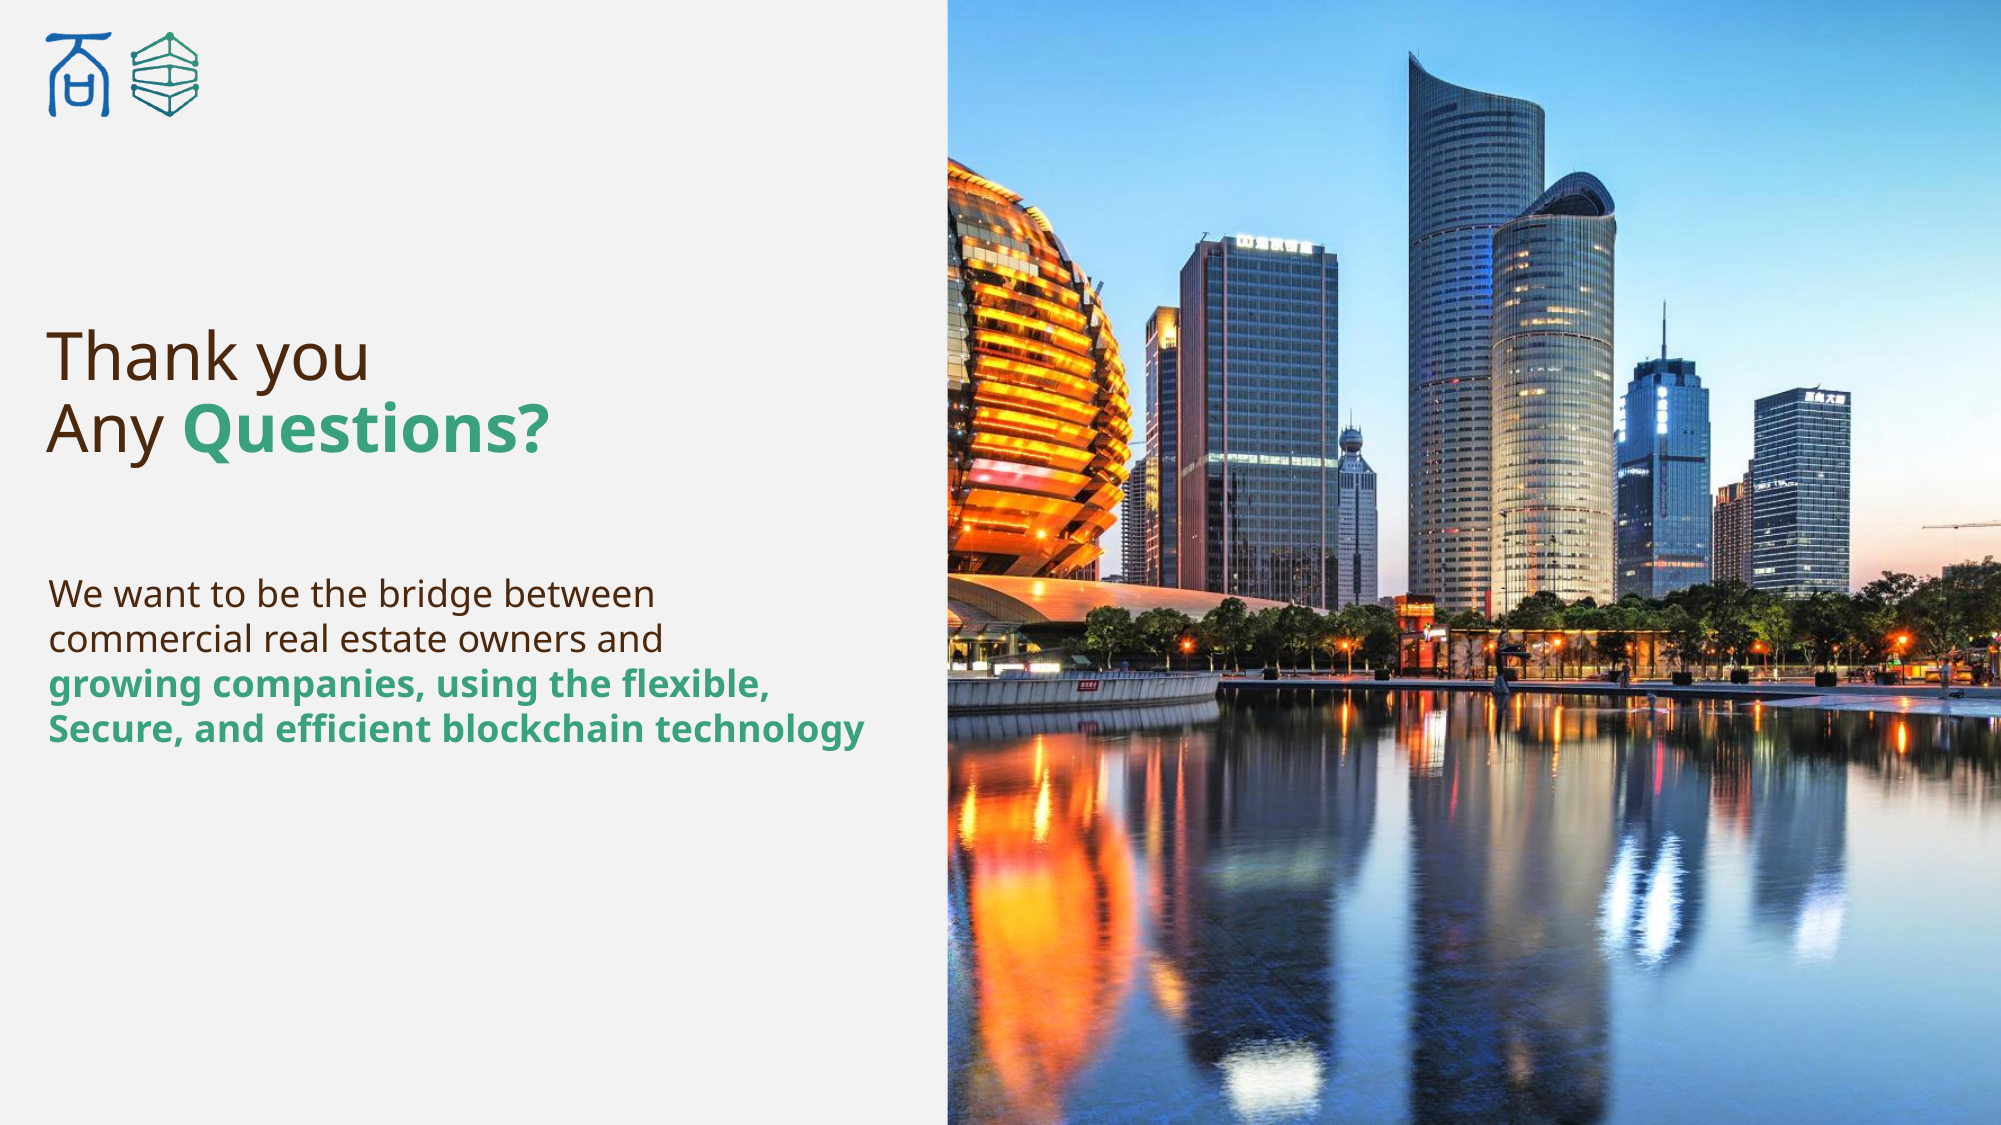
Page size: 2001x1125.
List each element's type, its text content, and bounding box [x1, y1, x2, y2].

picture [45, 32, 199, 117]
text_box We want to be the bridge between commercial real estate owners and growing companies, using the flexible, Secure, and efficient blockchain technology [33, 562, 881, 758]
title Thank you Any Questions? [31, 286, 947, 504]
picture [947, 0, 2001, 1125]
